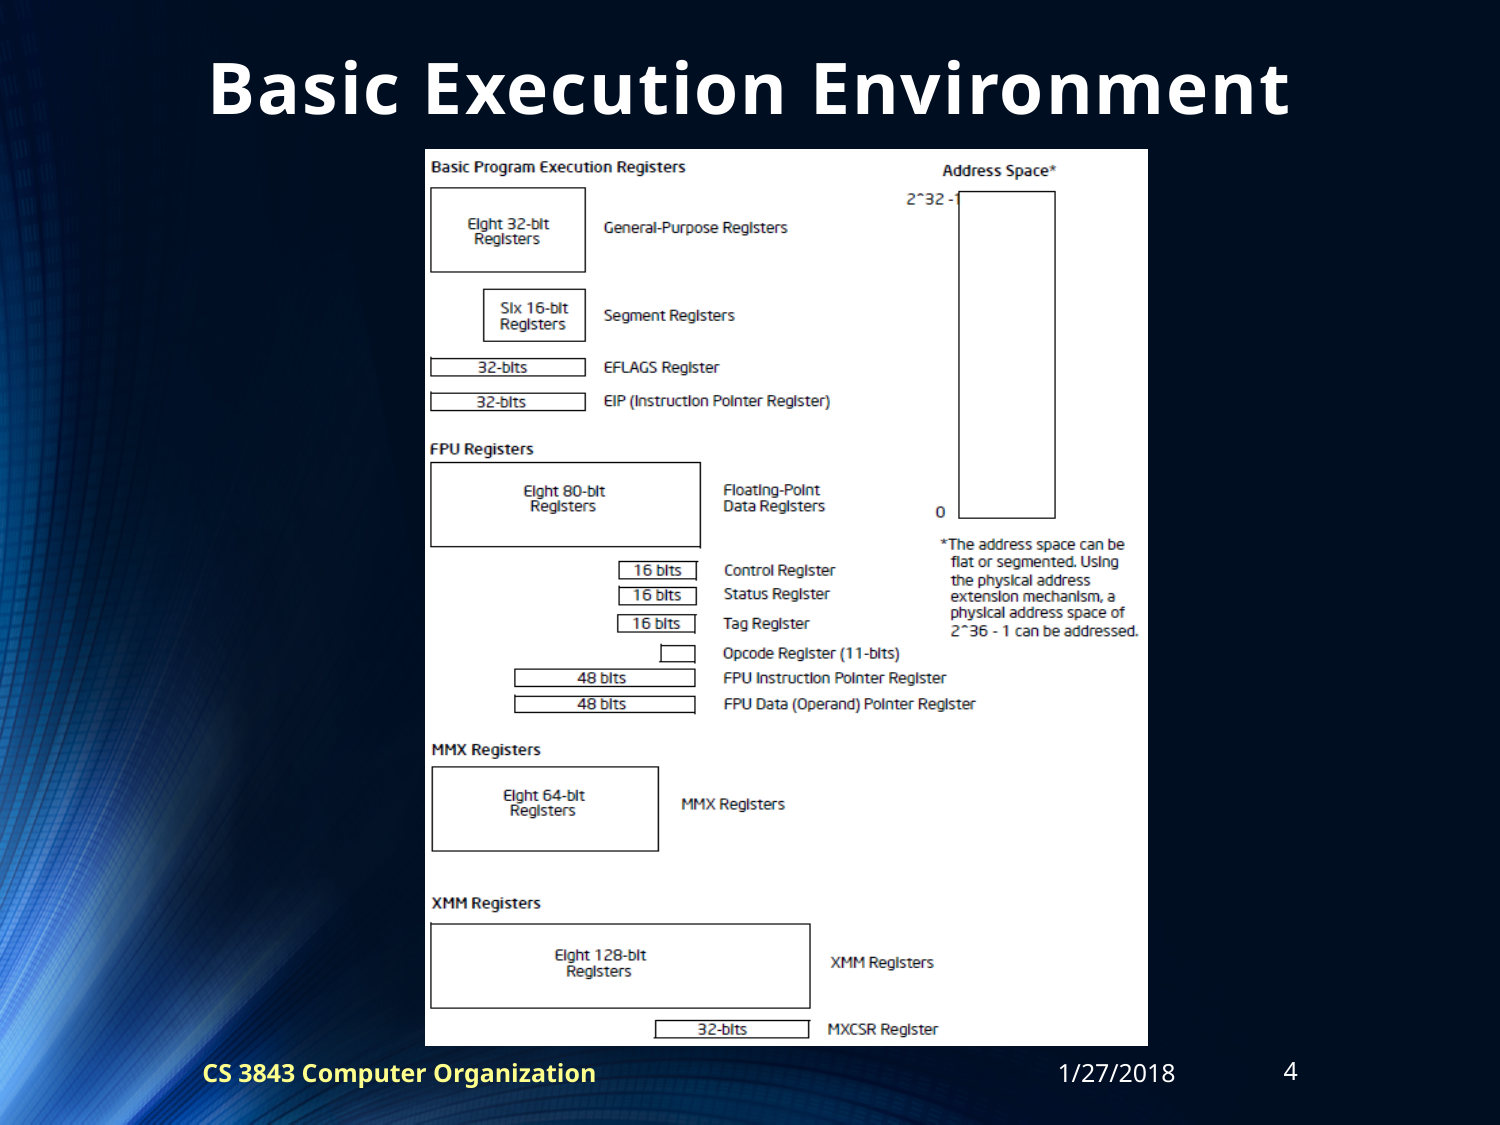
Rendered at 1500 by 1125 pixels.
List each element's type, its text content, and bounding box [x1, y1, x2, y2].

slide_number 4 [1209, 1050, 1313, 1096]
footer CS 3843 Computer Organization [187, 1050, 994, 1096]
picture [0, 0, 1500, 1125]
title Basic Execution Environment [187, 24, 1313, 138]
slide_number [1012, 1050, 1191, 1096]
